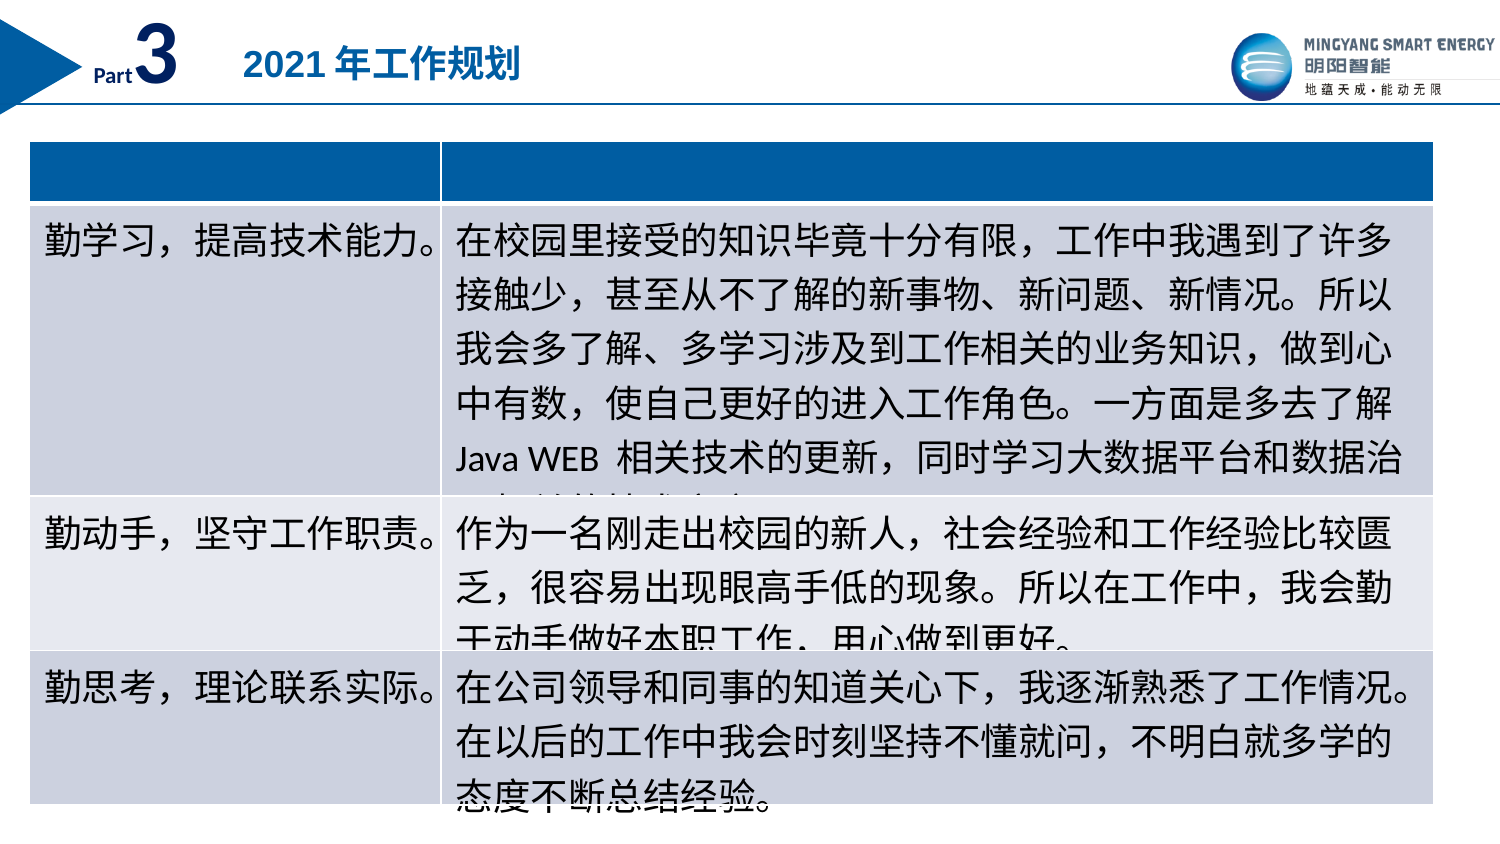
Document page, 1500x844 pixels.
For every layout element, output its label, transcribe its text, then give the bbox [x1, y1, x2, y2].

text_box 2021年工作规划 [228, 19, 1010, 93]
table_cell 勤思考，理论联系实际。 [30, 651, 440, 804]
table_header [442, 142, 1433, 201]
text_box [0, 19, 82, 103]
table_cell 作为一名刚走出校园的新人，社会经验和工作经验比较匮乏，很容易出现眼高手低的现象。所以在工作中，我会勤于动手做好本职工作，用心做到更好。 [442, 497, 1433, 650]
table_cell 勤动手，坚守工作职责。 [30, 497, 440, 650]
table_cell 在校园里接受的知识毕竟十分有限，工作中我遇到了许多接触少，甚至从不了解的新事物、新问题、新情况。所以我会多了解、多学习涉及到工作相关的业务知识，做到心中有数，使自己更好的进入工作角色。一方面是多去了解Java WEB 相关技术的更新，同时学习大数据平台和数据治理相关的技术方案。 [442, 206, 1433, 495]
table_cell 在公司领导和同事的知道关心下，我逐渐熟悉了工作情况。在以后的工作中我会时刻坚持不懂就问，不明白就多学的态度不断总结经验。 [442, 651, 1433, 804]
table_header [30, 142, 440, 201]
picture [1231, 3, 1500, 101]
table_cell 勤学习，提高技术能力。 [30, 206, 440, 495]
text_box Part3 [82, 0, 246, 103]
